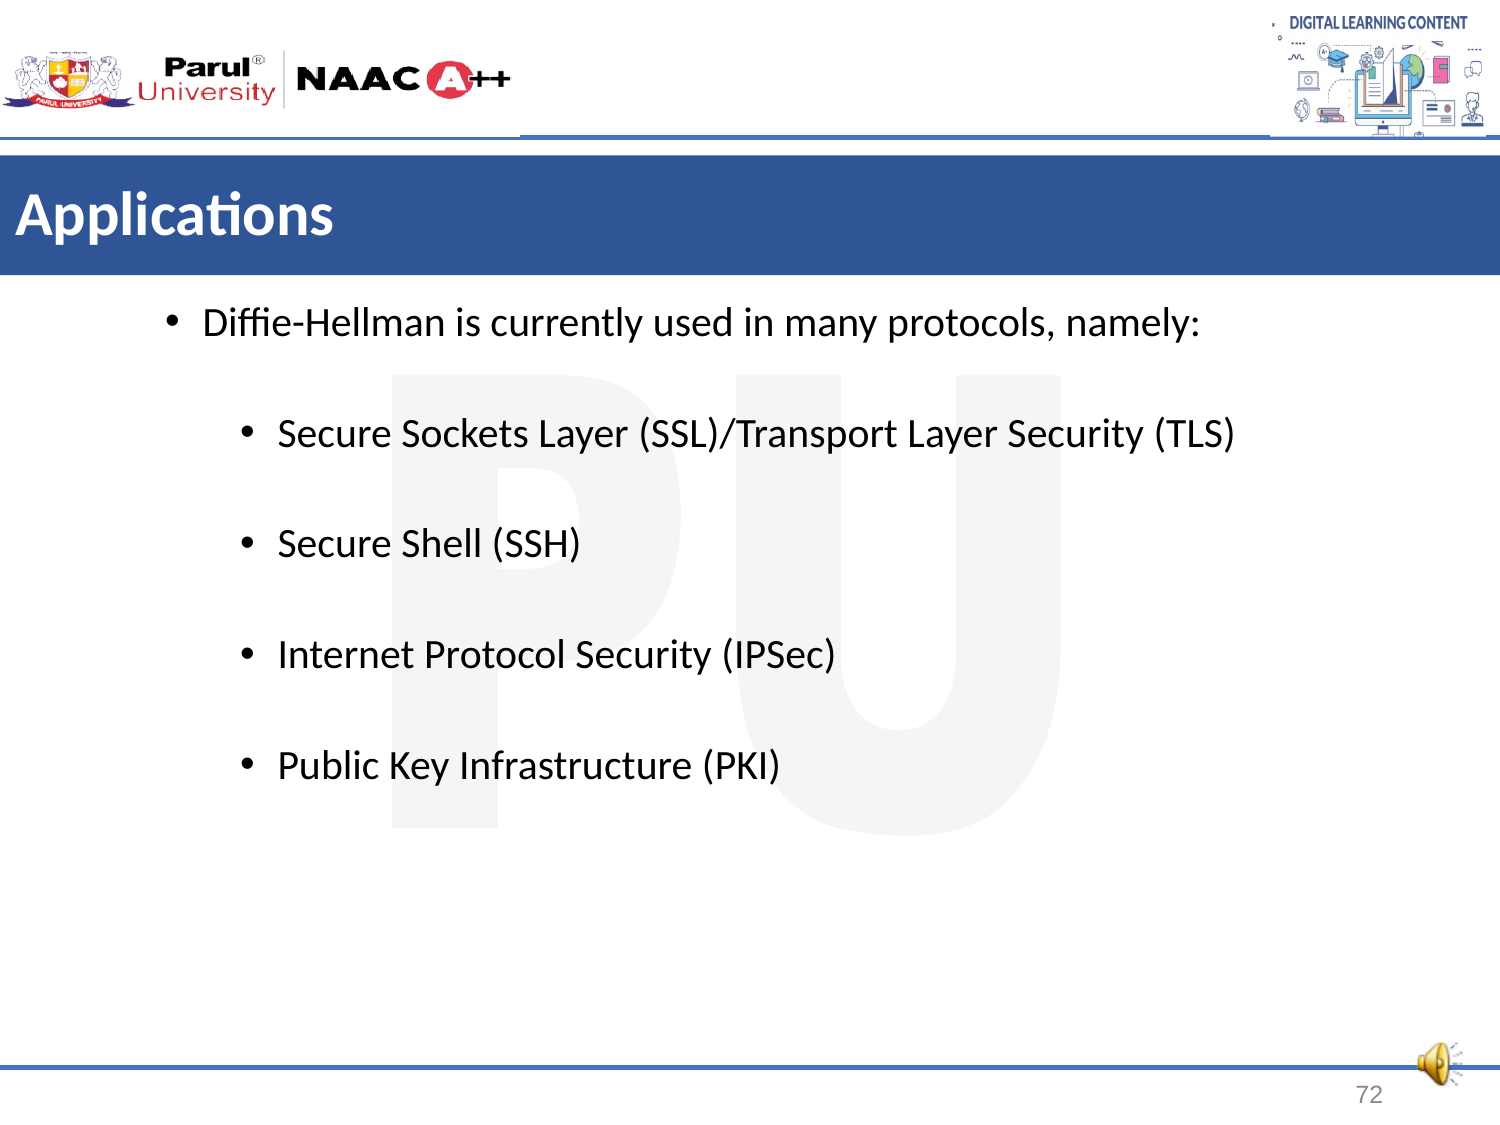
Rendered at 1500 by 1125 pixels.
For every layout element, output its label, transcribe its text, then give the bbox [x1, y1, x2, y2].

list Diffie-Hellman is currently used in many protocols, namely: Secure Sockets Layer (SSL)/Transport Layer Security (TLS) Secure Shell (SSH) Internet Protocol Security (IPSec) Public Key Infrastructure (PKI) [150, 292, 1425, 988]
picture [0, 6, 520, 137]
text_box 72 [1060, 1063, 1399, 1124]
title Applications [0, 155, 1500, 276]
picture [1415, 1040, 1467, 1092]
picture [1270, 16, 1486, 137]
